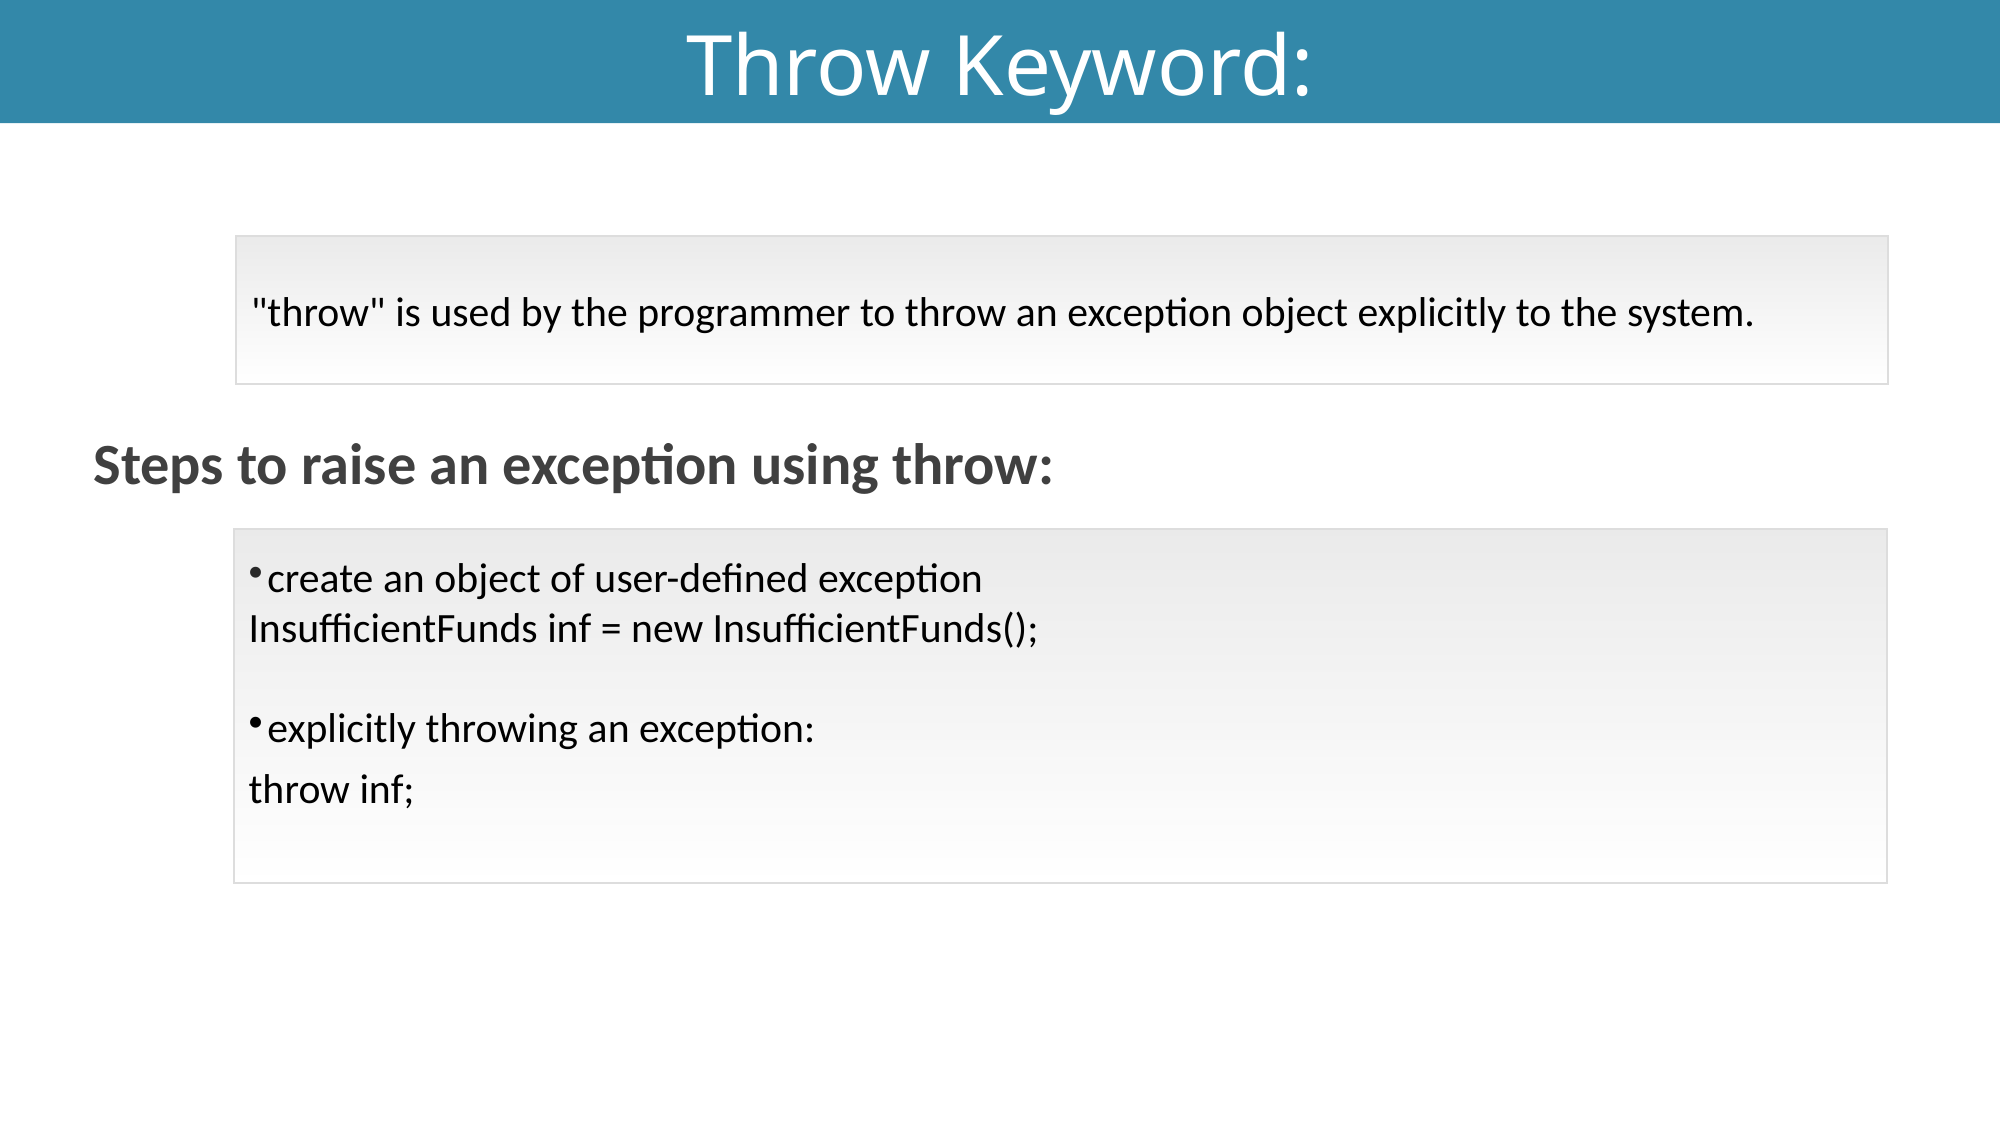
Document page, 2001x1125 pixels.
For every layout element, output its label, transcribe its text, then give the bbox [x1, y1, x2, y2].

text_box "throw" is used by the programmer to throw an exception object explicitly to the system. [236, 236, 1888, 384]
text_box Steps to raise an exception using throw: [78, 383, 1654, 505]
text_box create an object of user-defined exception InsufficientFunds inf = new InsufficientFunds(); explicitly throwing an exception: throw inf; [233, 528, 1888, 884]
text_box Throw Keyword: [0, 0, 2000, 124]
